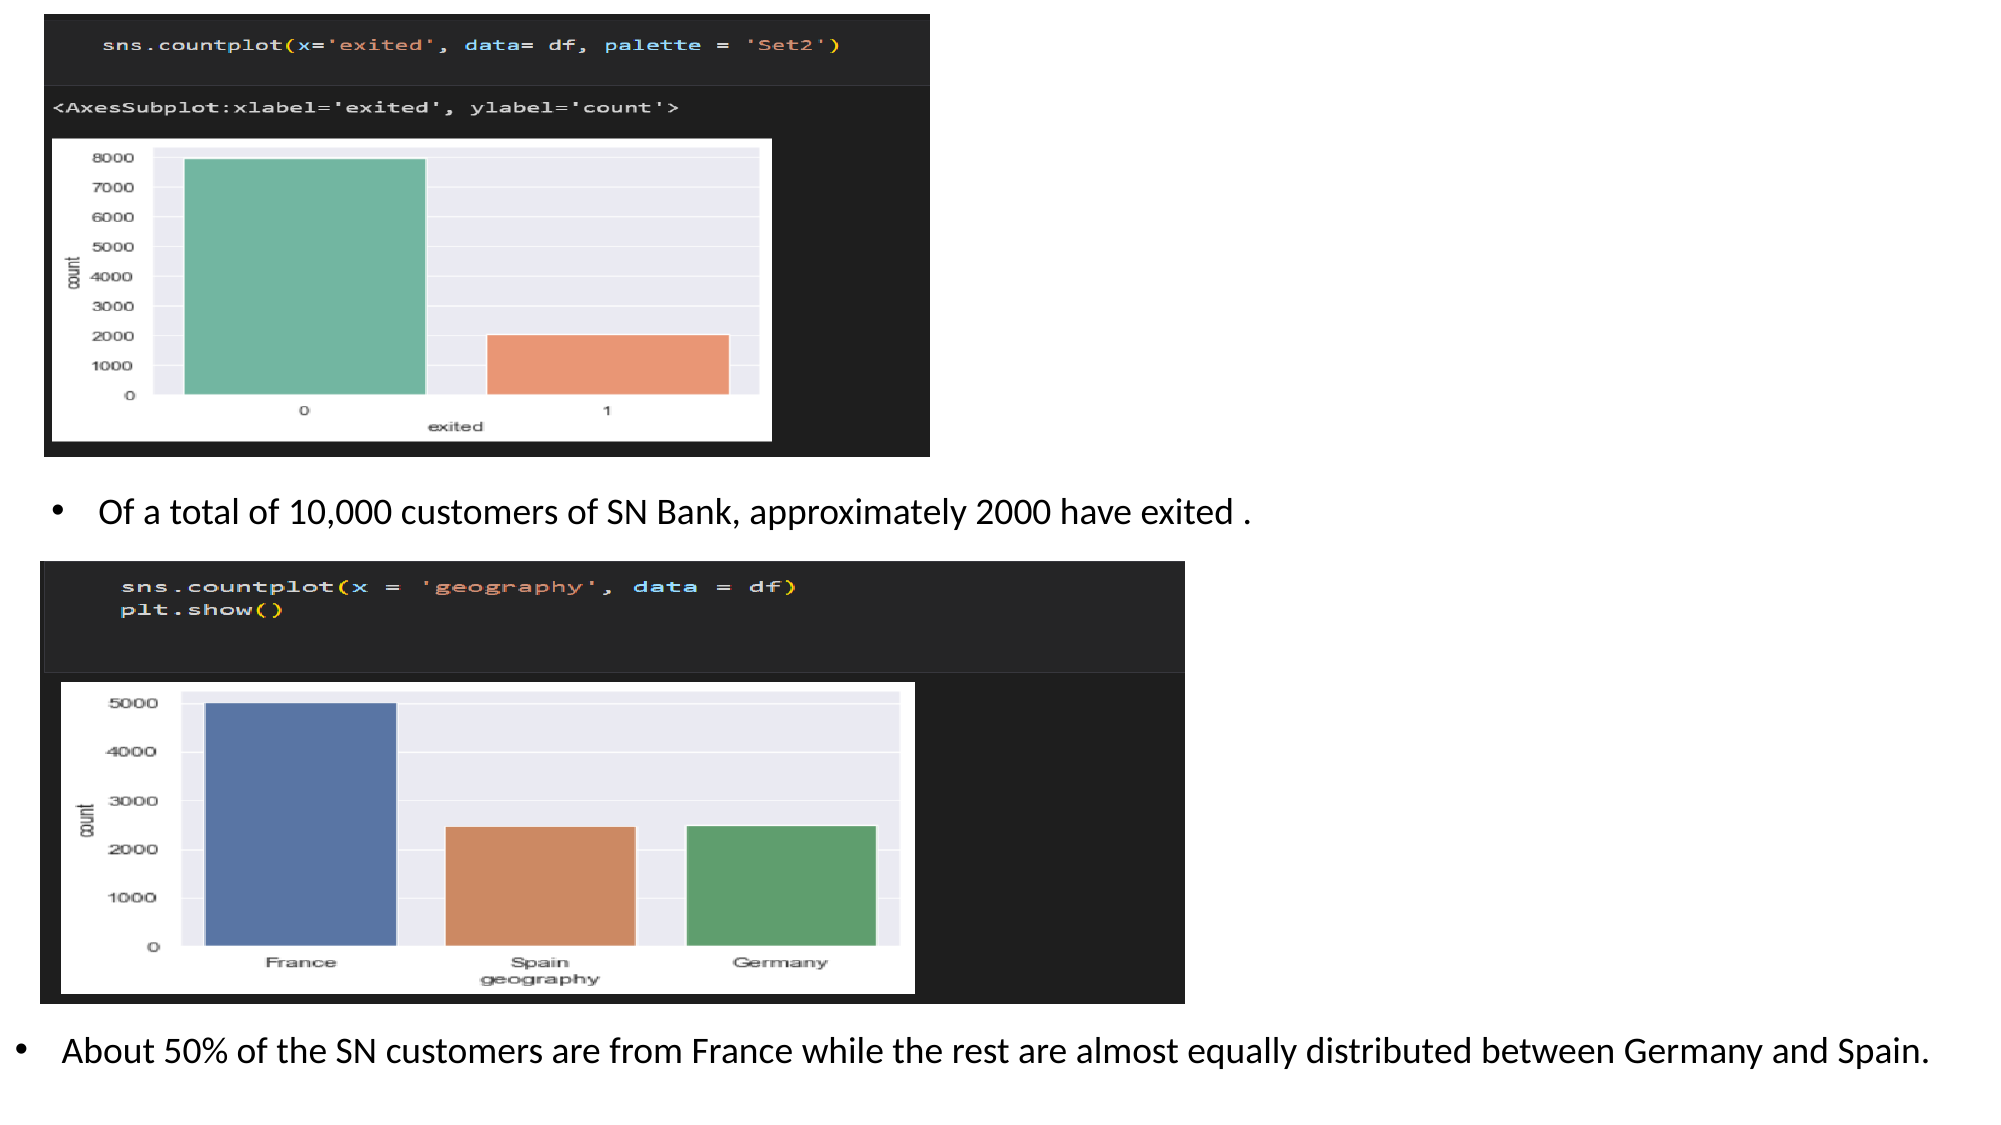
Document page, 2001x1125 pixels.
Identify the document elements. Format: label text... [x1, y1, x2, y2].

picture [44, 14, 930, 457]
text_box Of a total of 10,000 customers of SN Bank, approximately 2000 have exited . [36, 479, 1310, 540]
text_box About 50% of the SN customers are from France while the rest are almost equally distributed between Germany and Spain. [0, 1018, 1969, 1079]
picture [40, 561, 1185, 1004]
